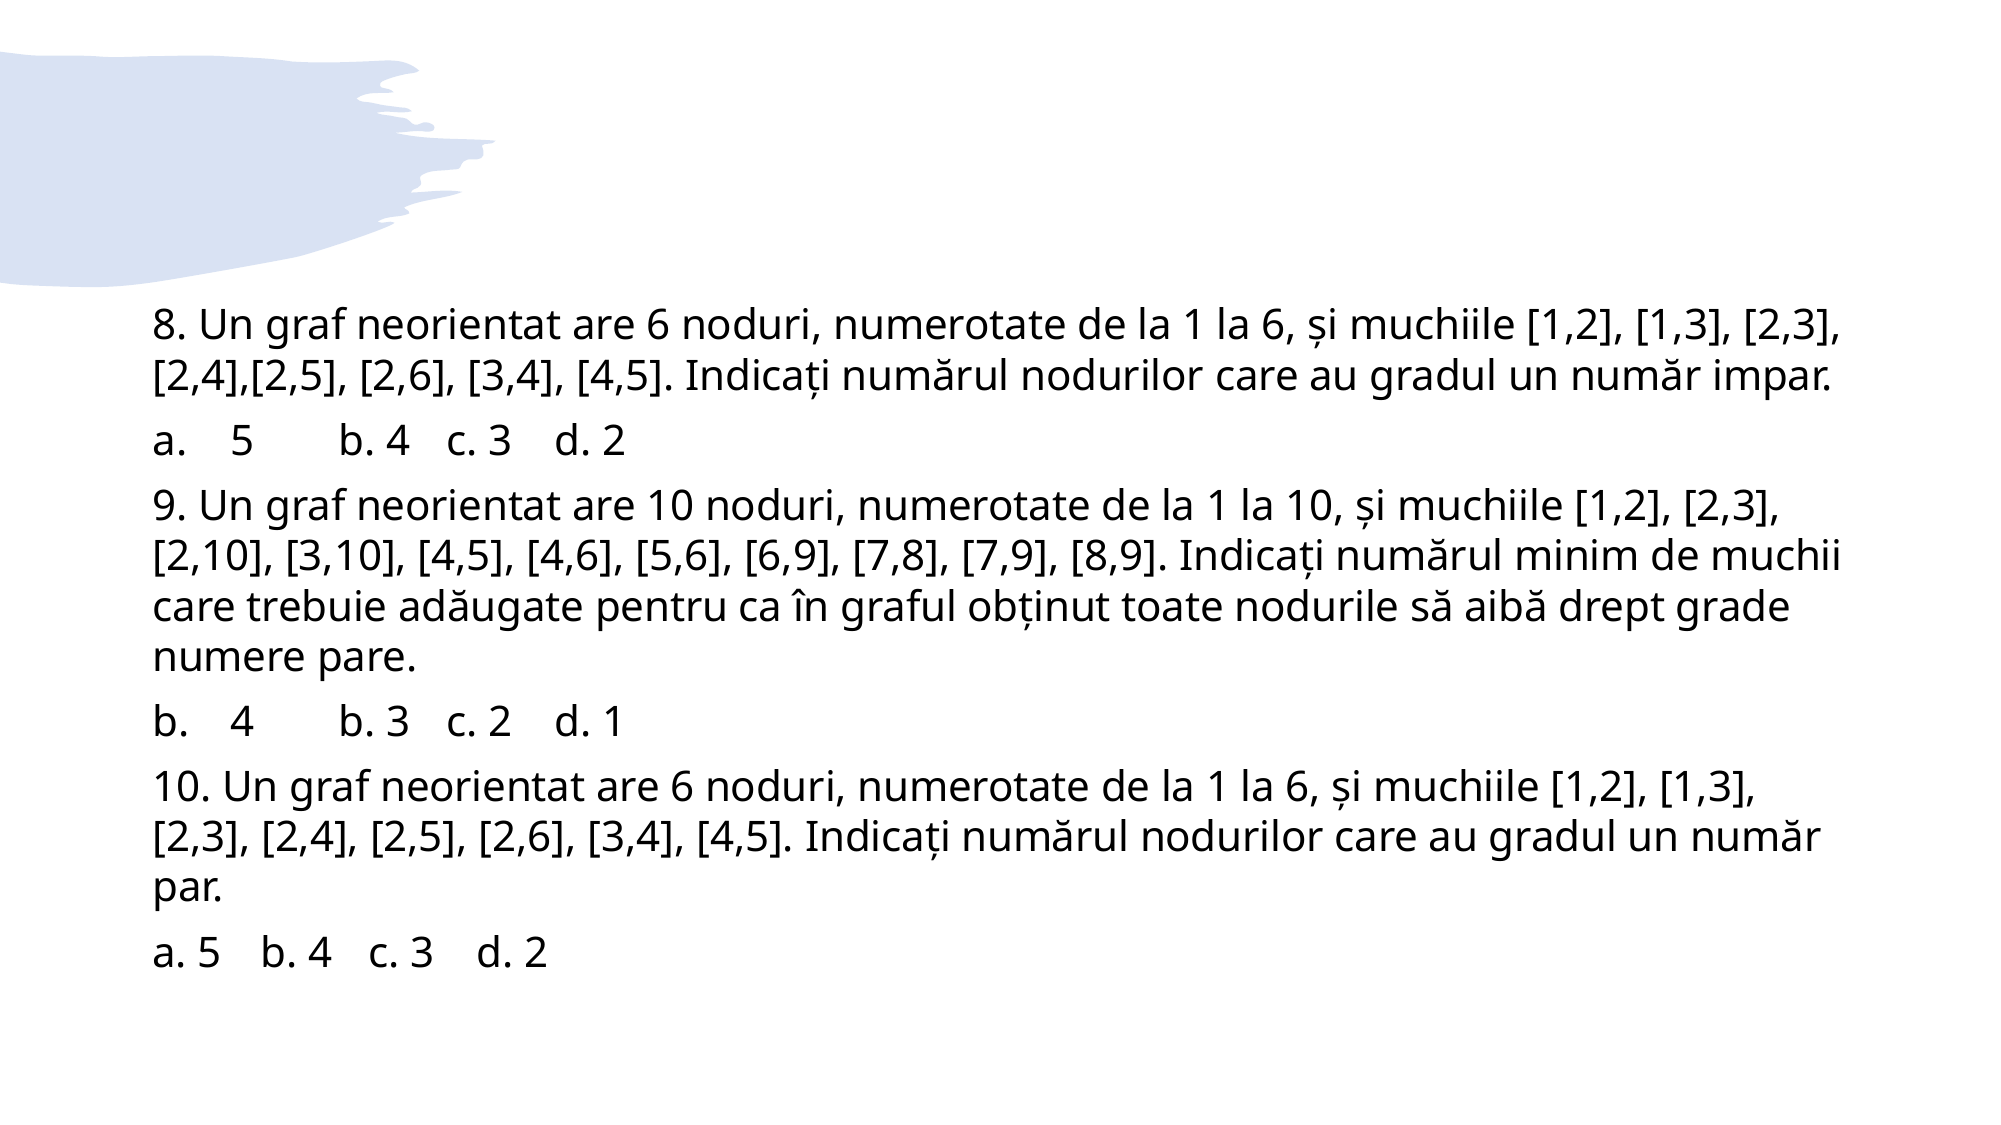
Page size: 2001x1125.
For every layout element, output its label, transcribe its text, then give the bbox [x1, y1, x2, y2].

list 8. Un graf neorientat are 6 noduri, numerotate de la 1 la 6, și muchiile [1,2], [1,3], [2,3], [2,4],[2,5], [2,6], [3,4], [4,5]. Indicați numărul nodurilor care au gradul un număr impar. 5 b. 4 c. 3 d. 2 9. Un graf neorientat are 10 noduri, numerotate de la 1 la 10, și muchiile [1,2], [2,3], [2,10], [3,10], [4,5], [4,6], [5,6], [6,9], [7,8], [7,9], [8,9]. Indicați numărul minim de muchii care trebuie adăugate pentru ca în graful obținut toate nodurile să aibă drept grade numere pare. 4 b. 3 c. 2 d. 1 10. Un graf neorientat are 6 noduri, numerotate de la 1 la 6, și muchiile [1,2], [1,3], [2,3], [2,4], [2,5], [2,6], [3,4], [4,5]. Indicați numărul nodurilor care au gradul un număr par. a. 5 b. 4 c. 3 d. 2 [137, 290, 1863, 1013]
